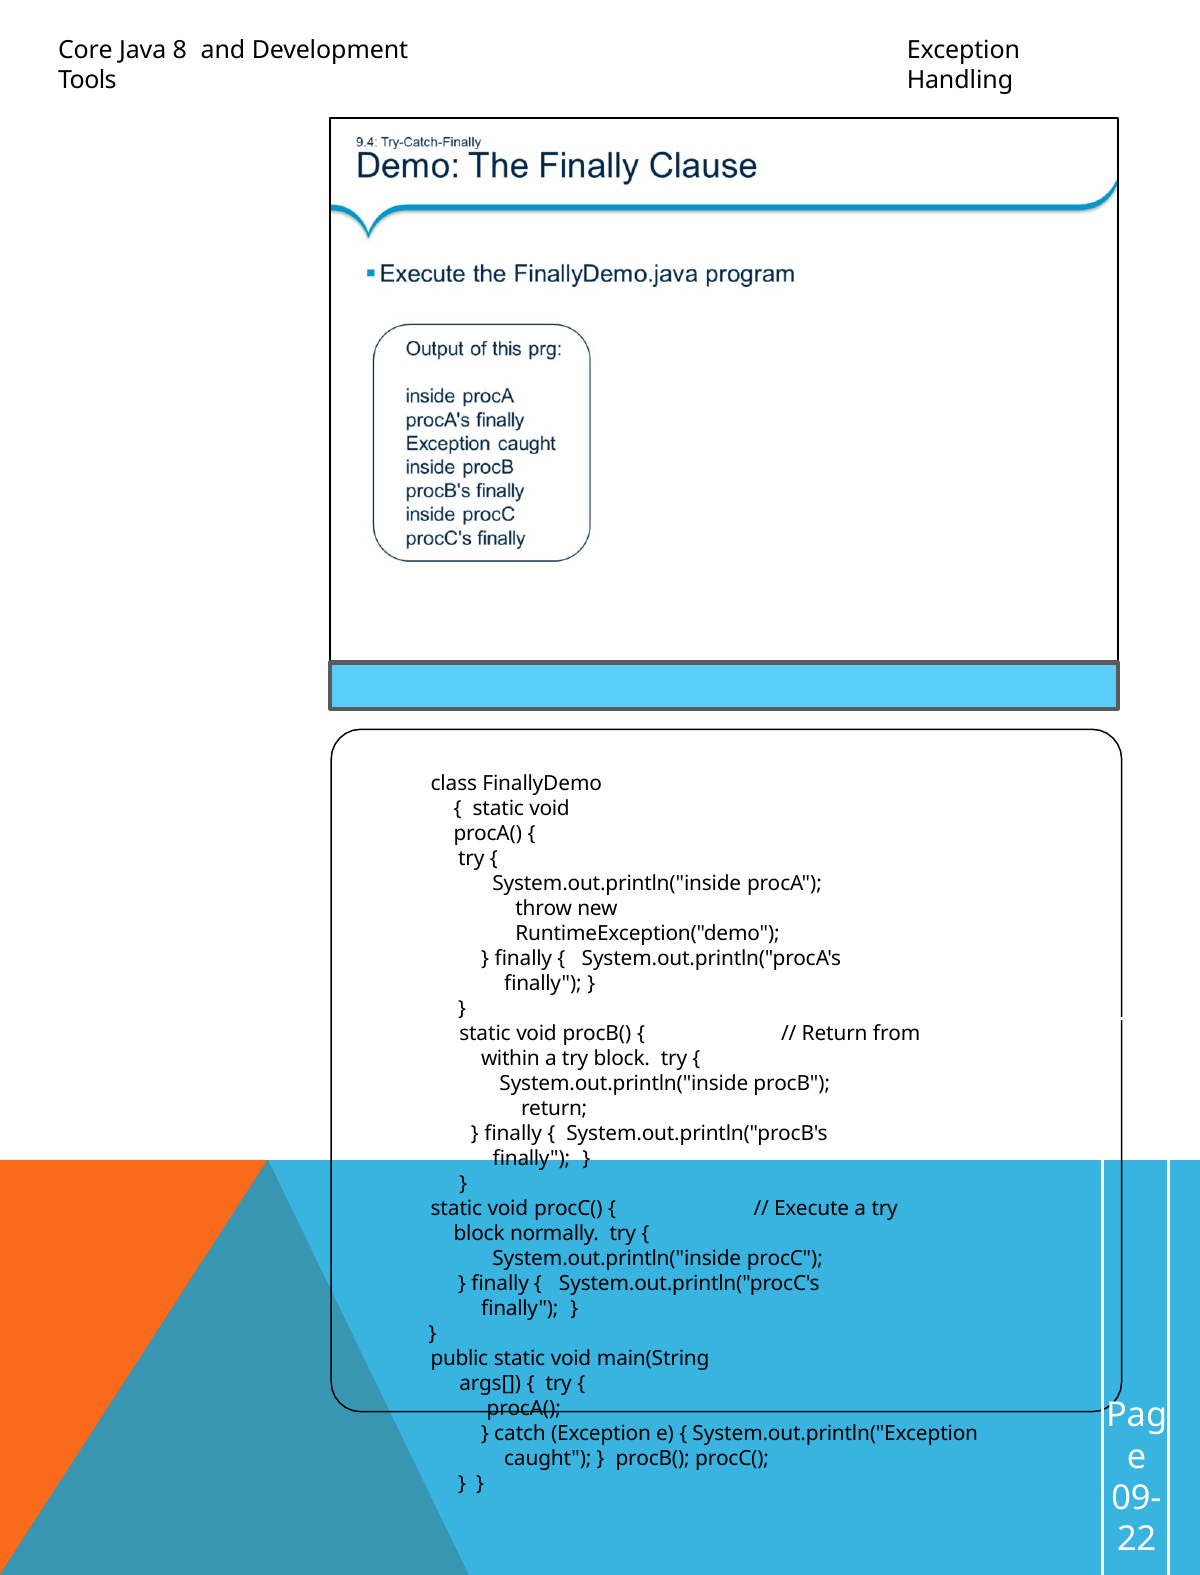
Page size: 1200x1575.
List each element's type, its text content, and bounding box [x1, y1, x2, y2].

text_box Exception Handling [904, 31, 1124, 94]
slide_number Page 09-22 [1101, 1017, 1170, 1575]
text_box Core Java 8 and Development Tools [56, 31, 469, 94]
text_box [328, 116, 1119, 710]
text_box [331, 729, 1122, 1412]
text_box class FinallyDemo { static void procA() { try { System.out.println("inside procA"); throw new RuntimeException("demo"); } finally { System.out.println("procA's finally"); } } static void procB() { // Return from within a try block. try { System.out.println("inside procB"); return; } finally { System.out.println("procB's finally"); } } static void procC() { // Execute a try block normally. try { System.out.println("inside procC"); } finally { System.out.println("procC's finally"); } } public static void main(String args[]) { try { procA(); } catch (Exception e) { System.out.println("Exception caught"); } procB(); procC(); } } [428, 767, 1064, 1495]
